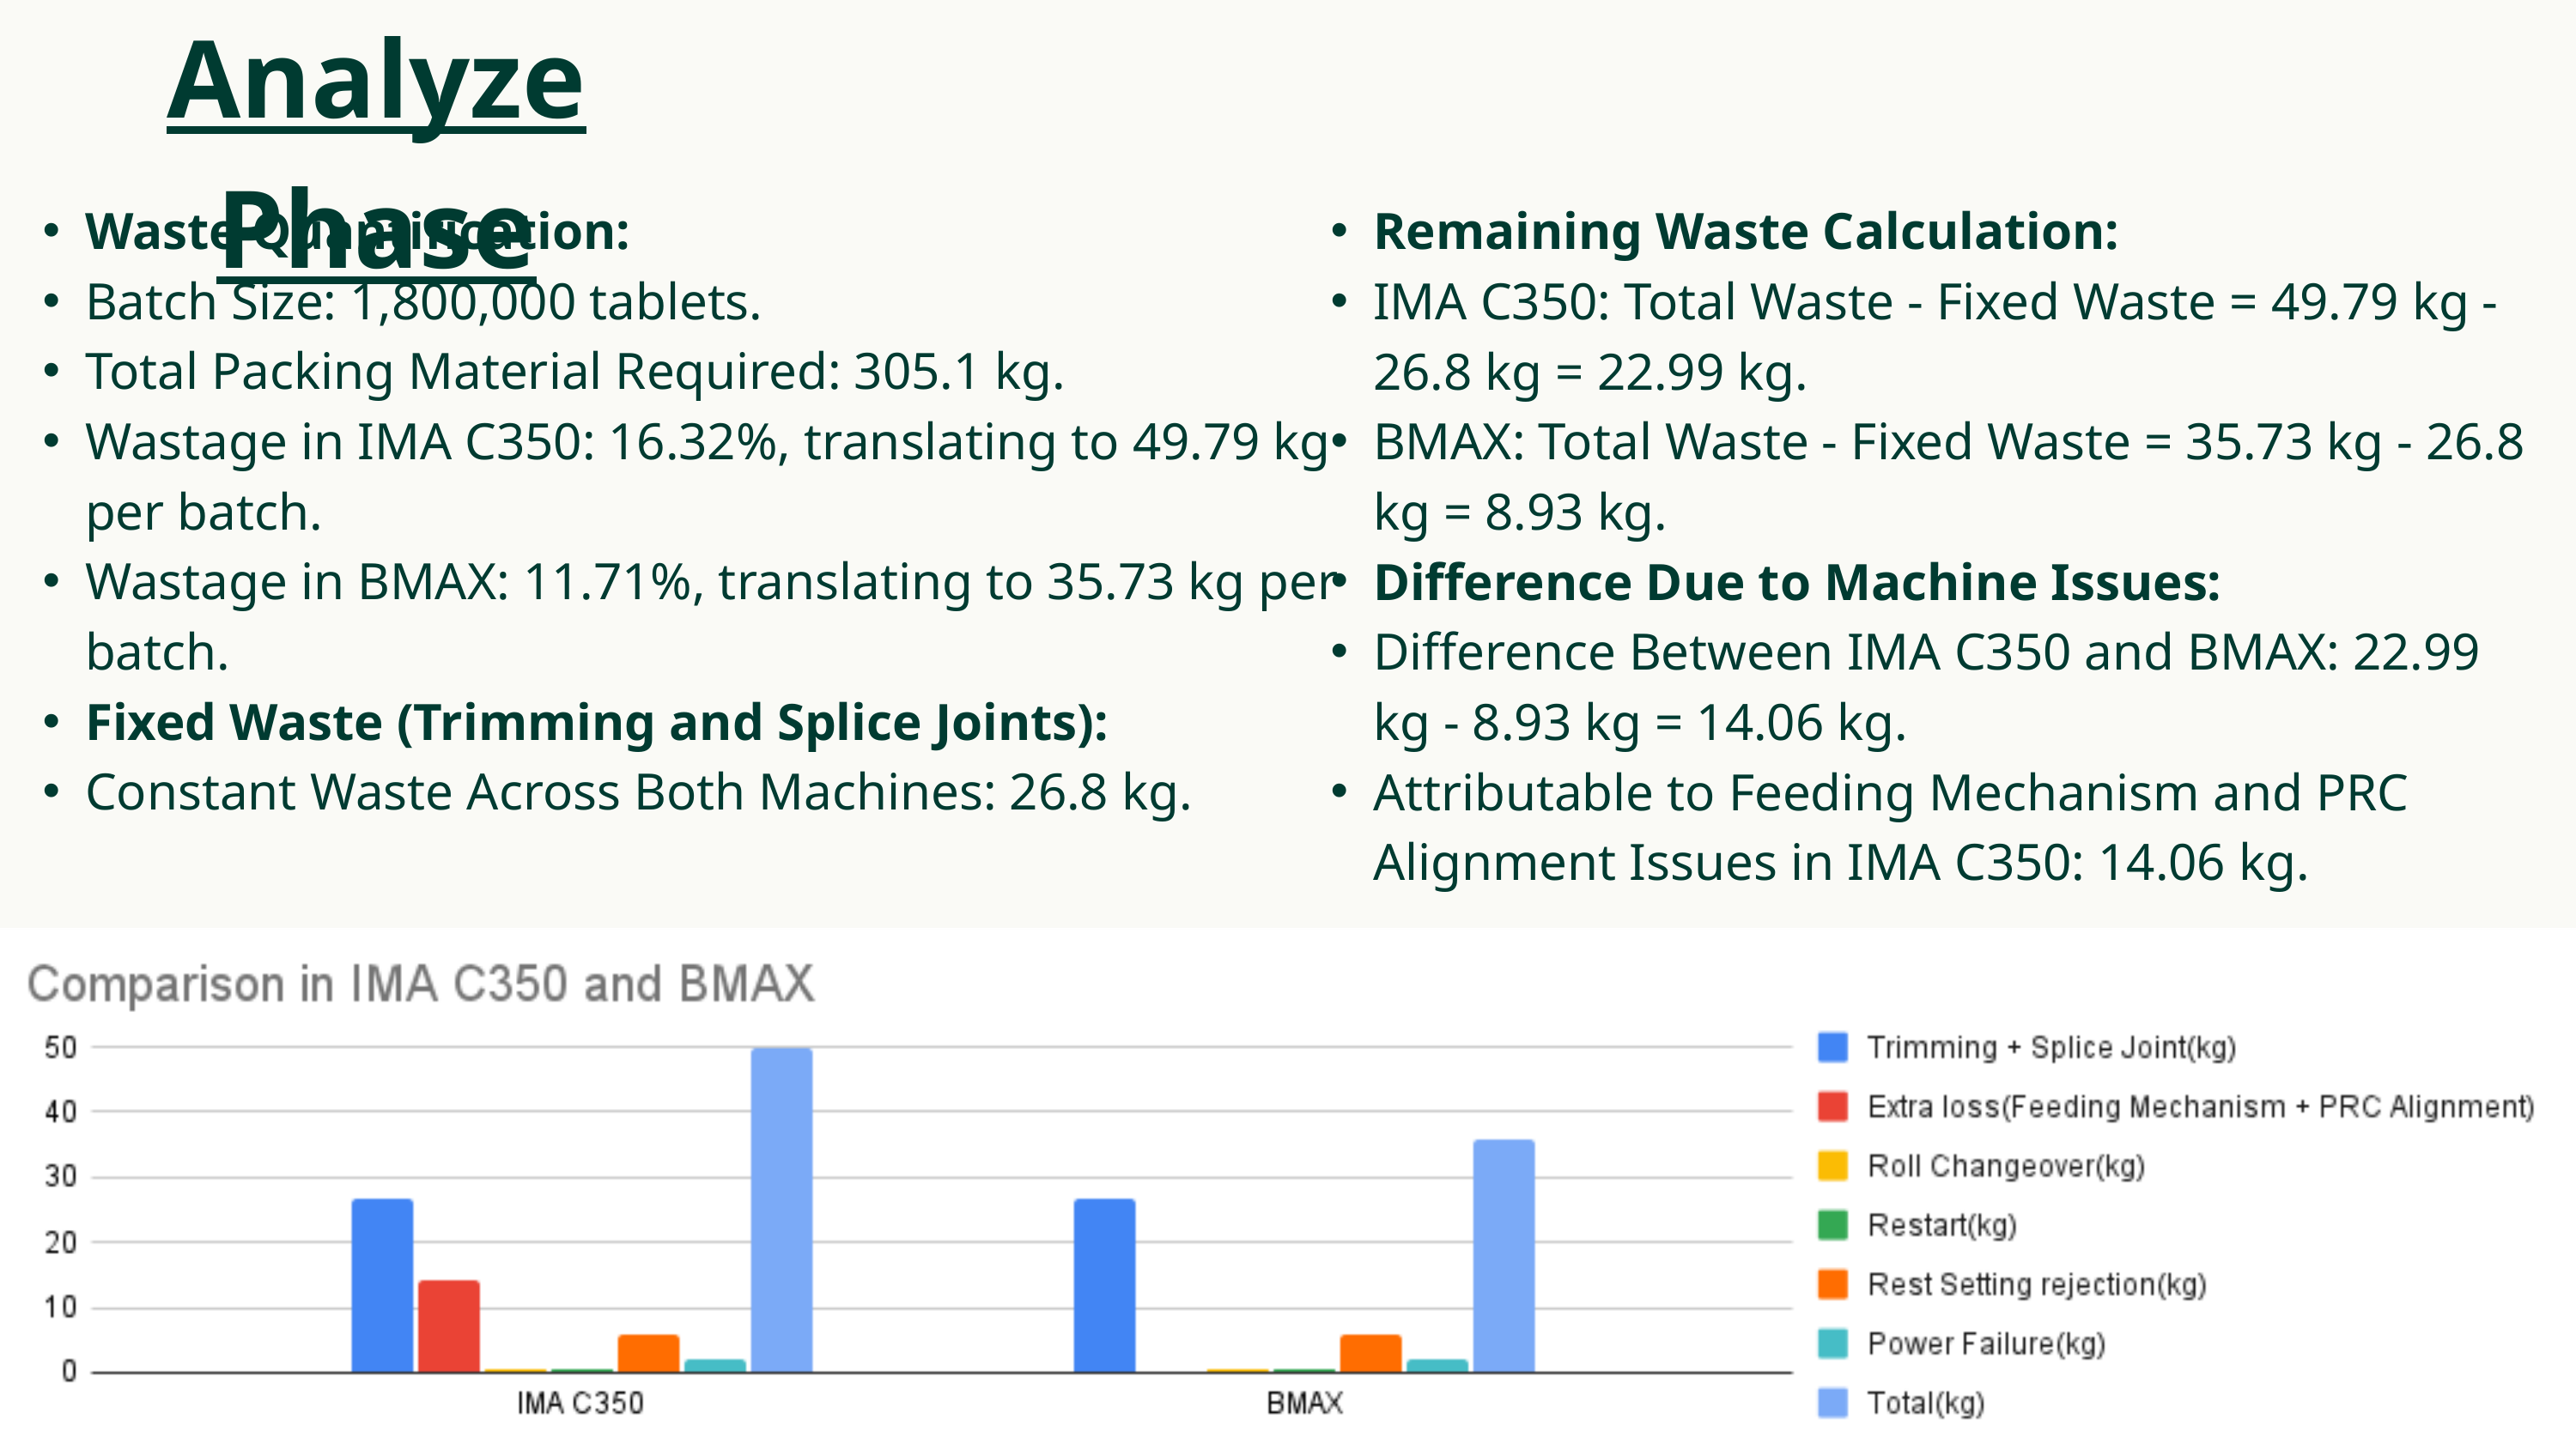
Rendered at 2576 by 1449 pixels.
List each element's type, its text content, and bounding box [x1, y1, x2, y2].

text_box Analyze Phase [0, 0, 754, 189]
text_box Waste Quantification: Batch Size: 1,800,000 tablets. Total Packing Material Required: 305.1 kg. Wastage in IMA C350: 16.32%, translating to 49.79 kg per batch. Wastage in BMAX: 11.71%, translating to 35.73 kg per batch. Fixed Waste (Trimming and Splice Joints): Constant Waste Across Both Machines: 26.8 kg. [0, 189, 1288, 891]
text_box [0, 928, 2576, 1449]
text_box Remaining Waste Calculation: IMA C350: Total Waste - Fixed Waste = 49.79 kg - 26.8 kg = 22.99 kg. BMAX: Total Waste - Fixed Waste = 35.73 kg - 26.8 kg = 8.93 kg. Difference Due to Machine Issues: Difference Between IMA C350 and BMAX: 22.99 kg - 8.93 kg = 14.06 kg. Attributable to Feeding Mechanism and PRC Alignment Issues in IMA C350: 14.06 kg. [1288, 189, 2530, 1016]
